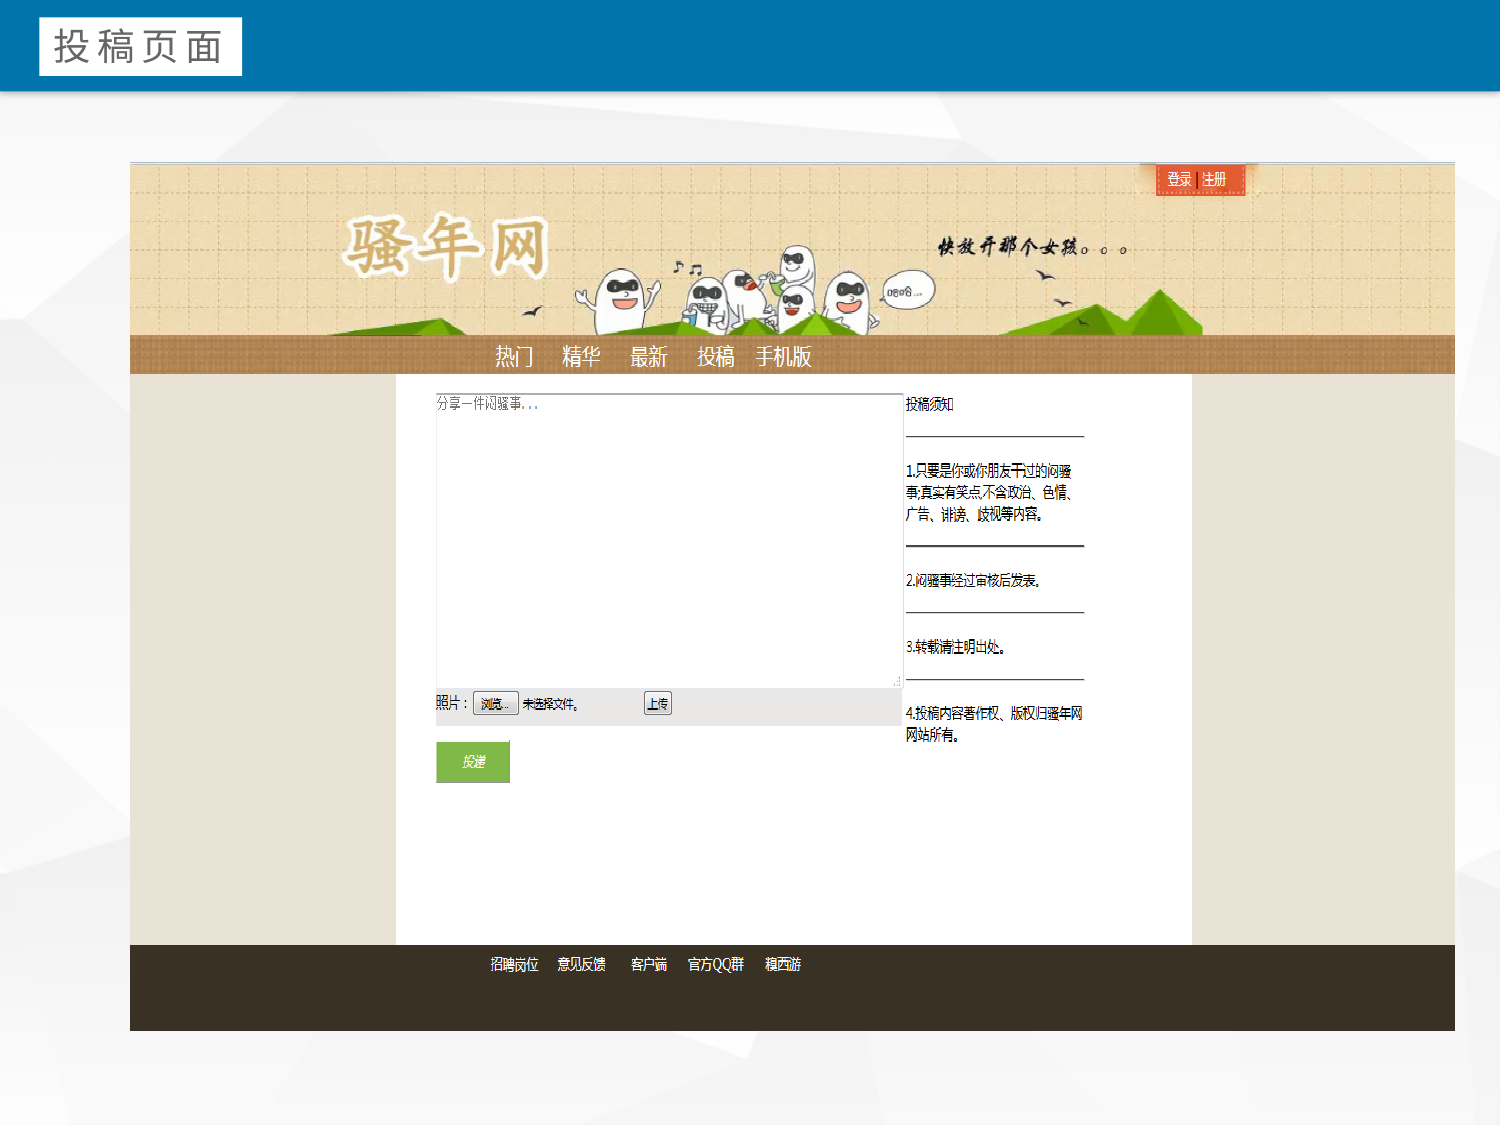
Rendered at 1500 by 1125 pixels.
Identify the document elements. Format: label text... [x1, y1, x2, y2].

picture [0, 92, 1500, 1125]
text_box [0, 0, 1500, 92]
text_box 投稿页面 [39, 15, 252, 76]
